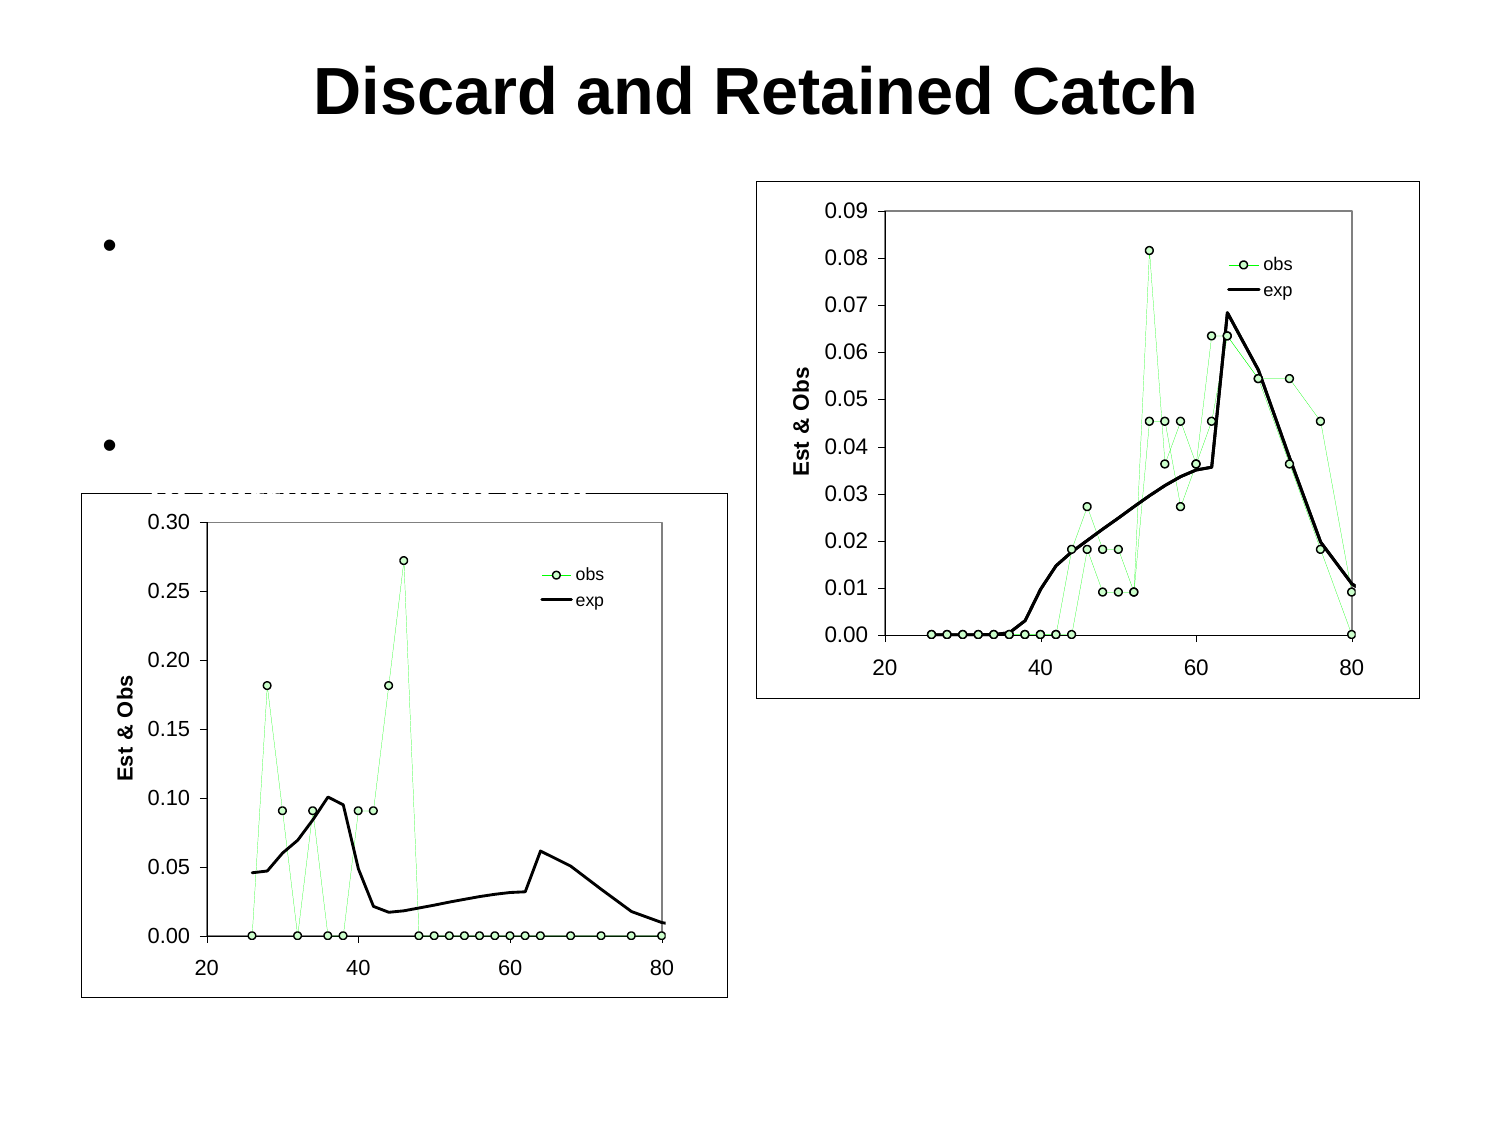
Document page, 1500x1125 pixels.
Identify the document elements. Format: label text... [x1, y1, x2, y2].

title Discard and Retained Catch [137, 37, 1376, 138]
picture [74, 487, 734, 1004]
picture [749, 174, 1426, 705]
text_box Optionally, a retention function partitions the total catch into discarded and retained portions Each can then be compared to corresponding data [87, 212, 725, 485]
